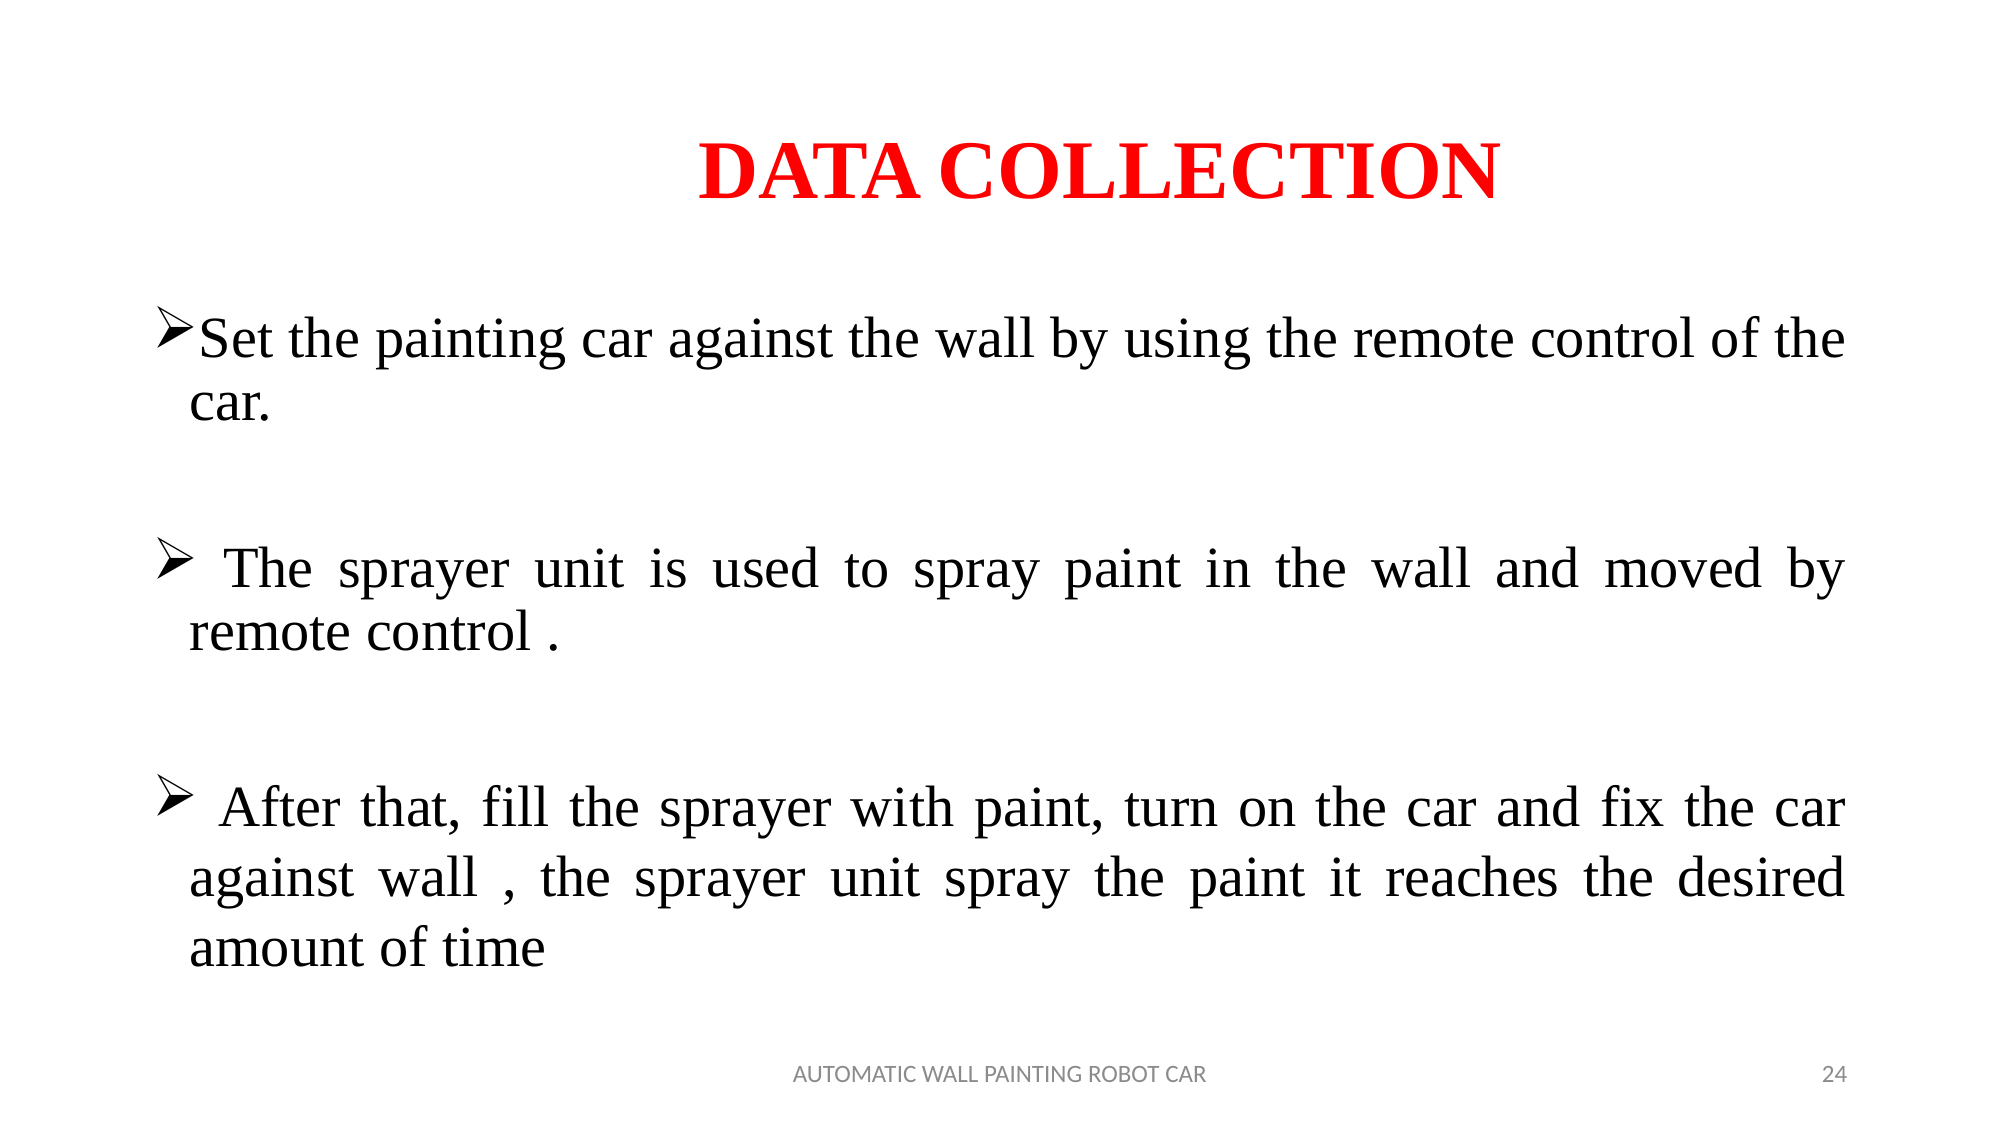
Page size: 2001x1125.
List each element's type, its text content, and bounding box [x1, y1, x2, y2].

title DATA COLLECTION [137, 59, 1863, 278]
footer AUTOMATIC WALL PAINTING ROBOT CAR [662, 1042, 1338, 1103]
list Set the painting car against the wall by using the remote control of the car. The sprayer unit is used to spray paint in the wall and moved by remote control . After that, fill the sprayer with paint, turn on the car and fix the car against wall , the sprayer unit spray the paint it reaches the desired amount of time [137, 299, 1863, 1014]
slide_number 24 [1412, 1042, 1863, 1103]
